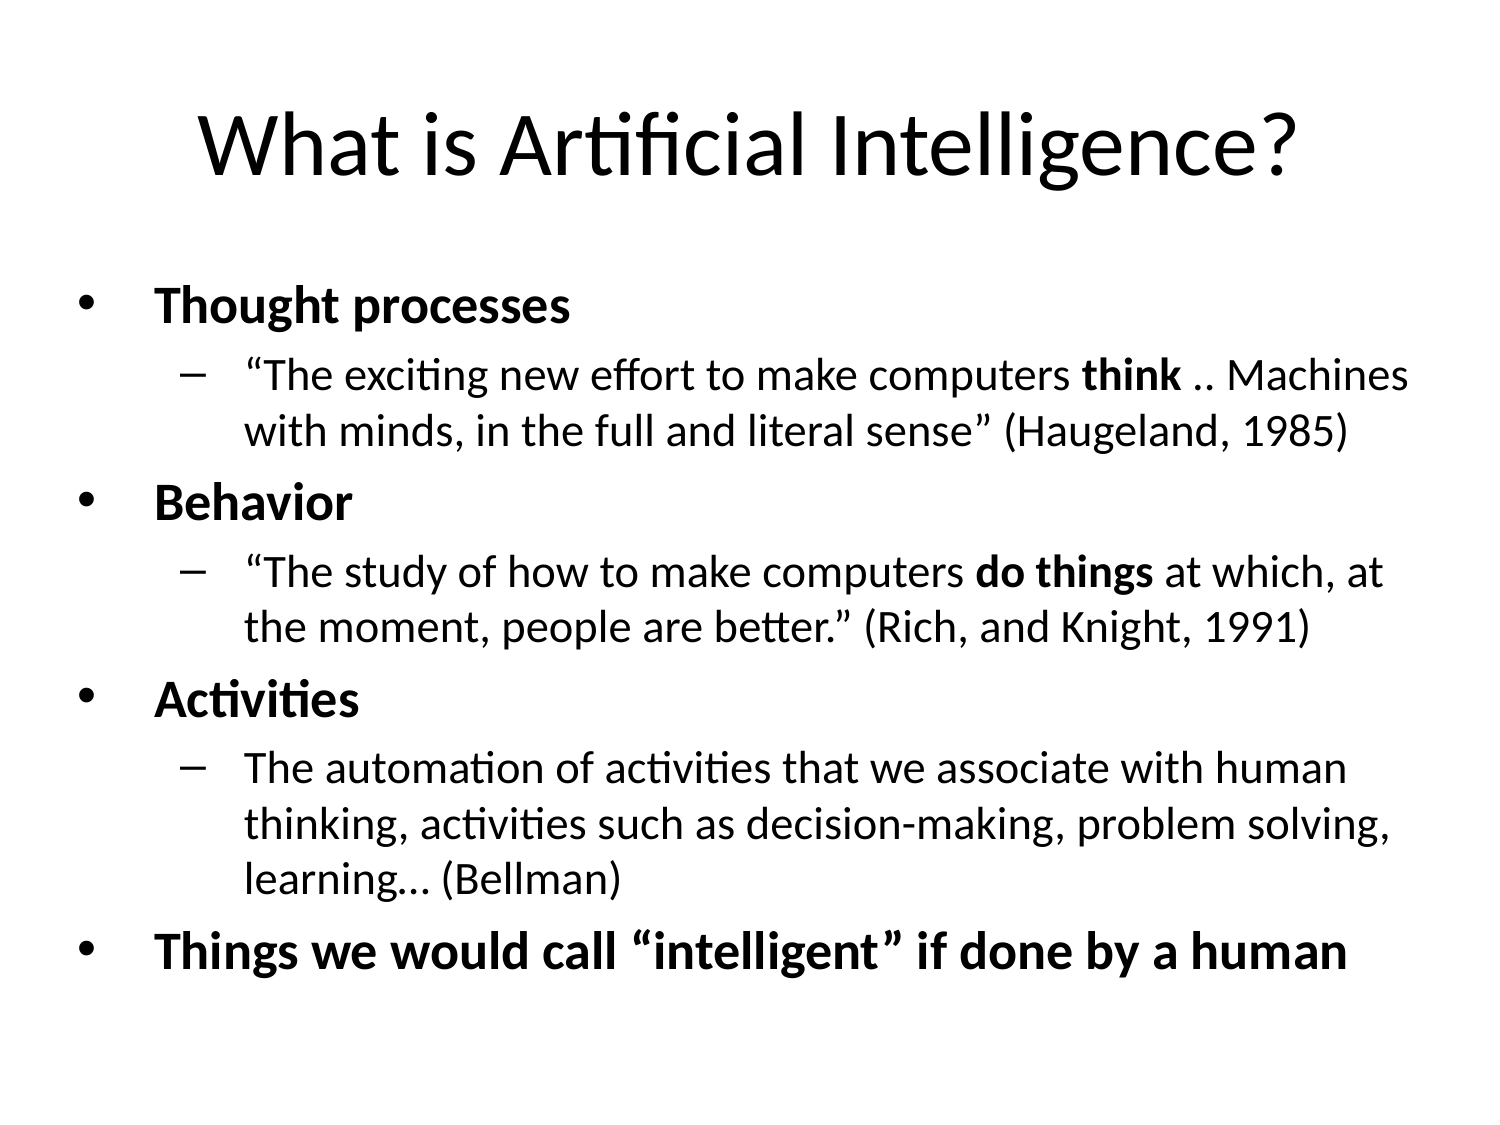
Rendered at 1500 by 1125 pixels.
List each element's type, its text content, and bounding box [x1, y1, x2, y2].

text_box What is Artificial Intelligence? [74, 45, 1425, 233]
text_box Thought processes “The exciting new effort to make computers think .. Machines with minds, in the full and literal sense” (Haugeland, 1985) Behavior “The study of how to make computers do things at which, at the moment, people are better.” (Rich, and Knight, 1991) Activities The automation of activities that we associate with human thinking, activities such as decision-making, problem solving, learning… (Bellman) Things we would call “intelligent” if done by a human [62, 262, 1438, 1005]
